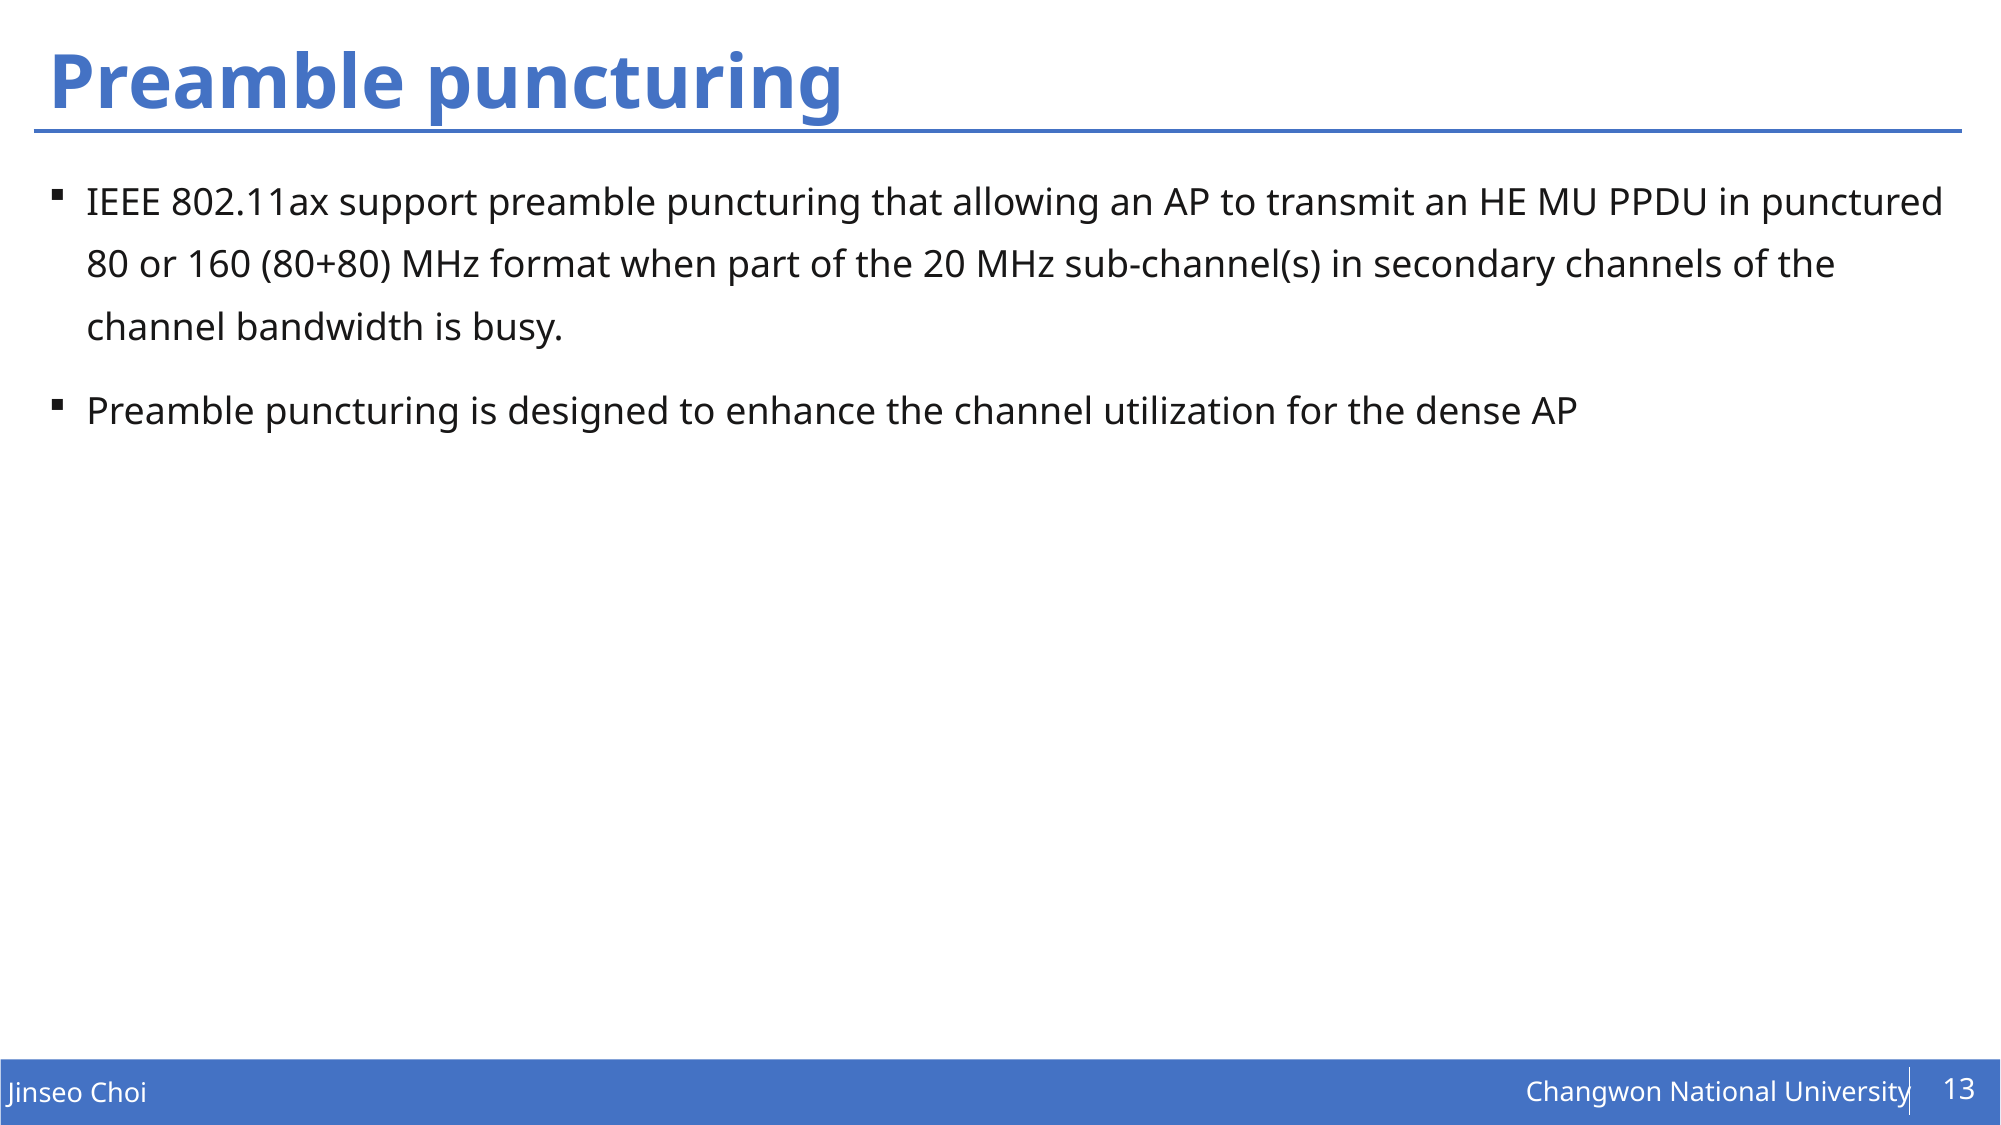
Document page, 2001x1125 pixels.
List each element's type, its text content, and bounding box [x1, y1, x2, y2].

slide_number 13 [1922, 1060, 1996, 1121]
list IEEE 802.11ax support preamble puncturing that allowing an AP to transmit an HE MU PPDU in punctured 80 or 160 (80+80) MHz format when part of the 20 MHz sub-channel(s) in secondary channels of the channel bandwidth is busy. Preamble puncturing is designed to enhance the channel utilization for the dense AP [33, 152, 1963, 997]
title Preamble puncturing [33, 27, 1963, 143]
